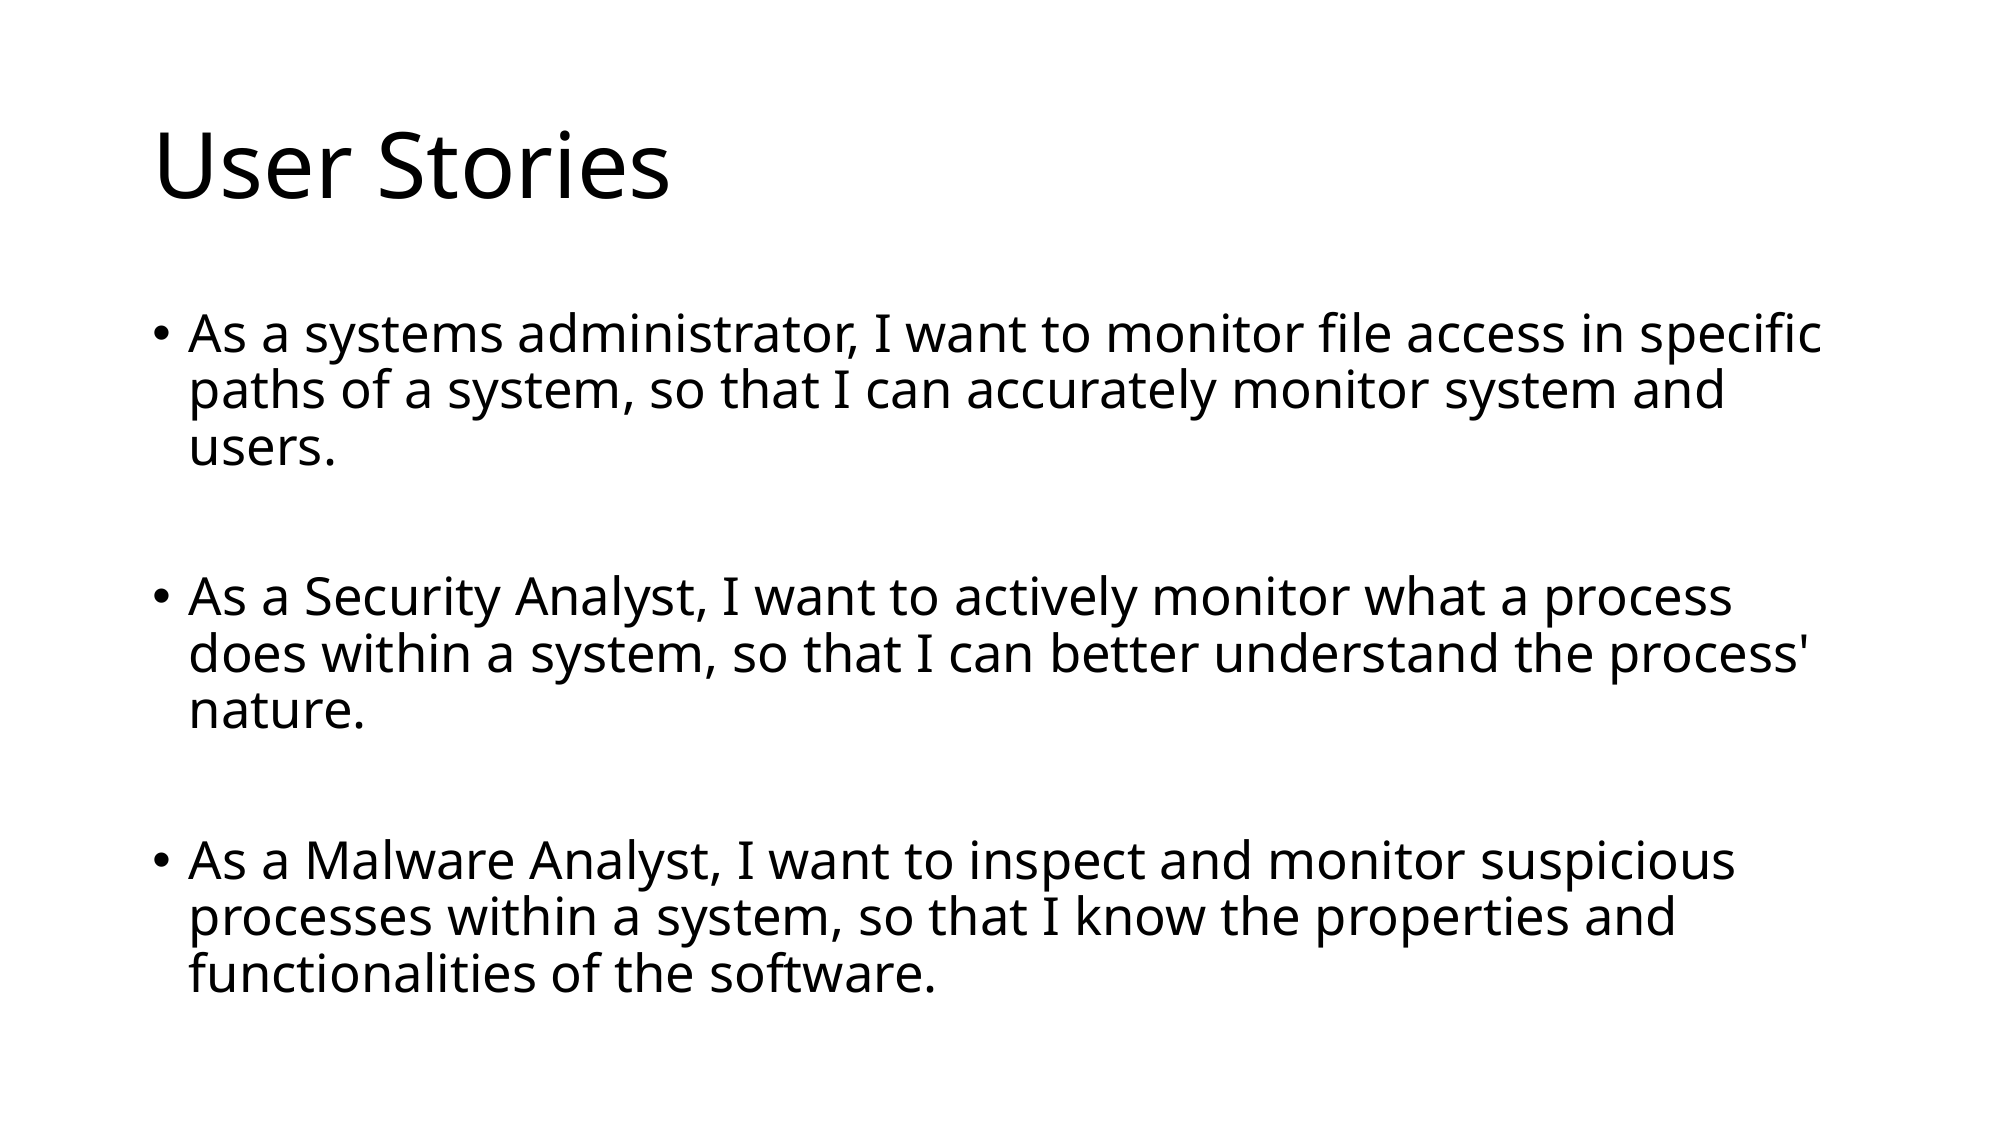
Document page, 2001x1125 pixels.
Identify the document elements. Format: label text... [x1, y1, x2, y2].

title User Stories [137, 59, 1863, 278]
list As a systems administrator, I want to monitor file access in specific paths of a system, so that I can accurately monitor system and users. As a Security Analyst, I want to actively monitor what a process does within a system, so that I can better understand the process' nature. As a Malware Analyst, I want to inspect and monitor suspicious processes within a system, so that I know the properties and functionalities of the software. [137, 299, 1863, 1014]
